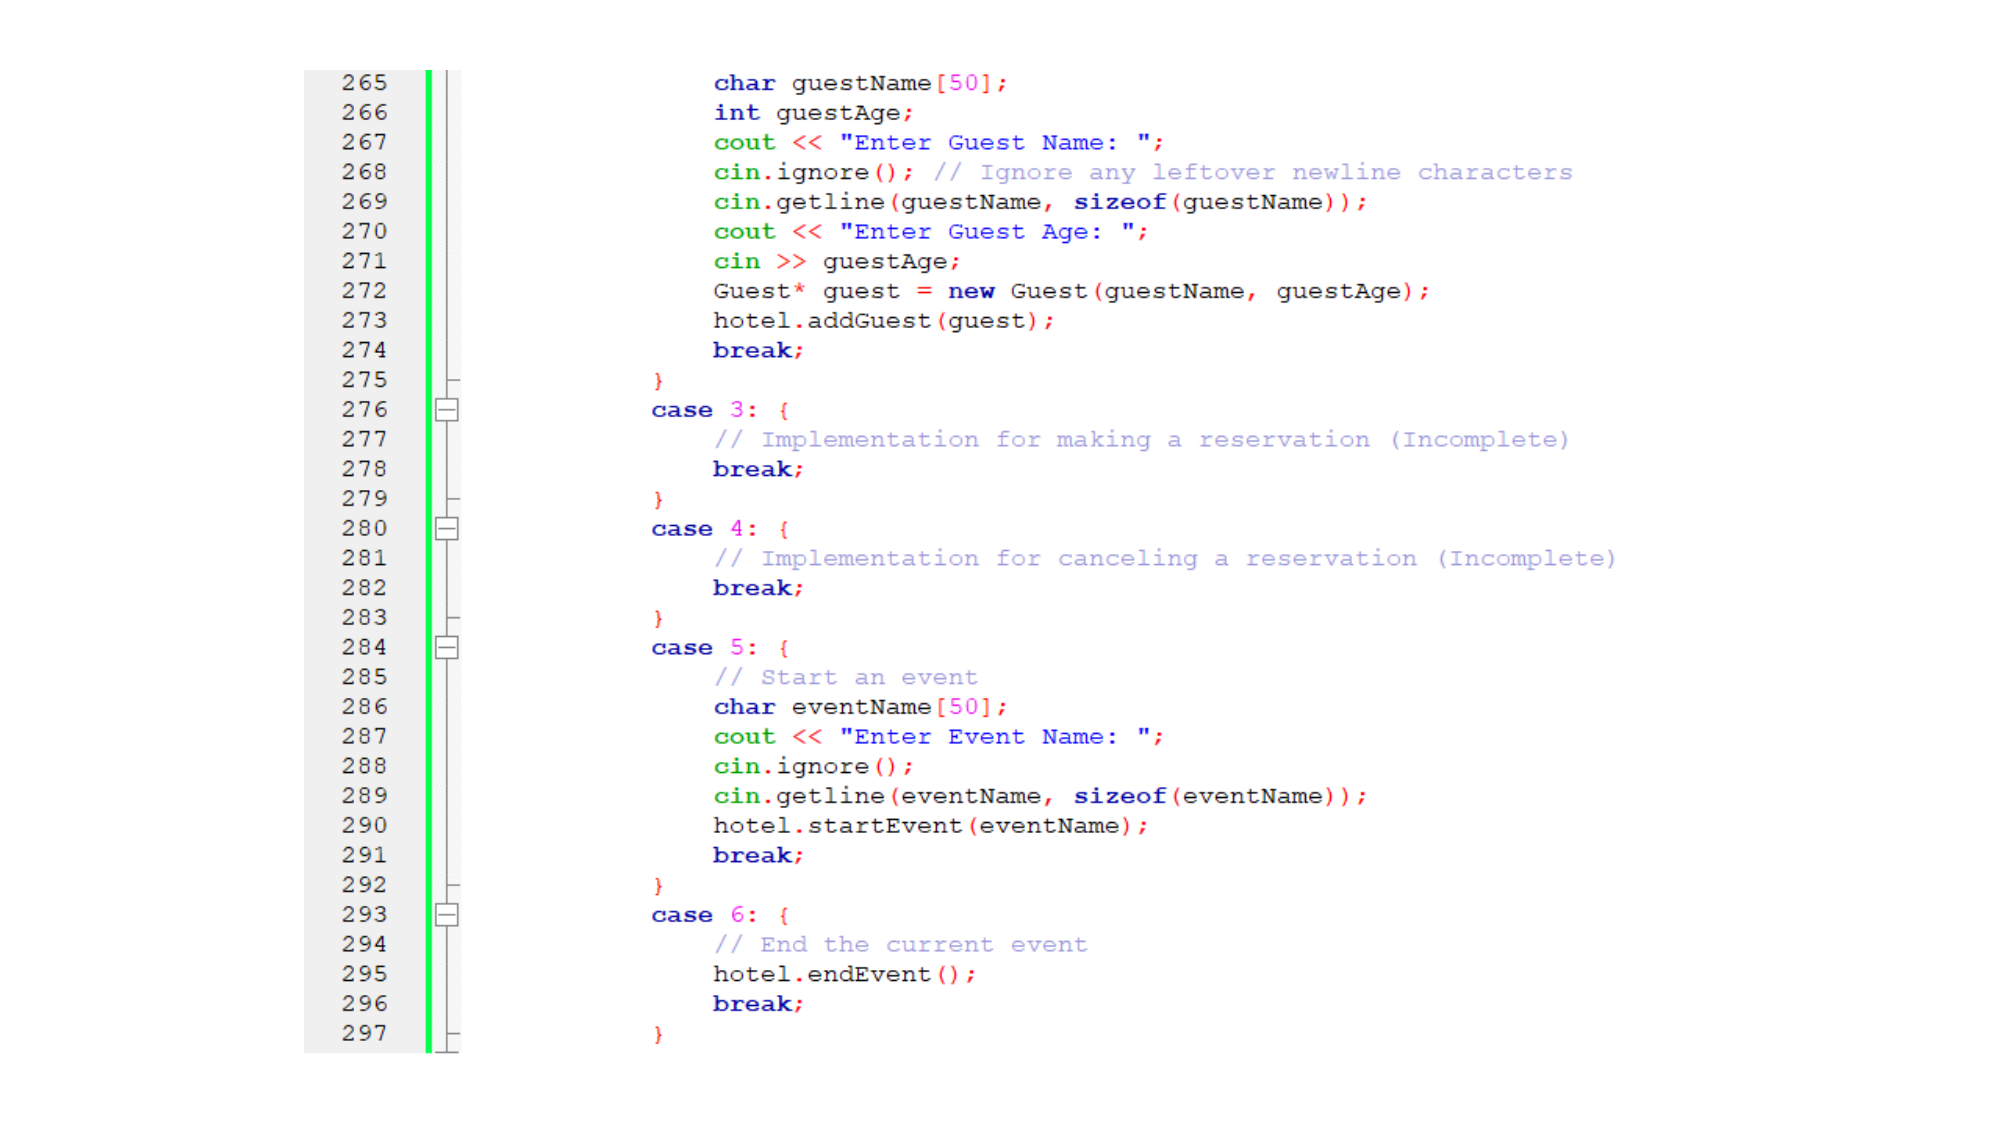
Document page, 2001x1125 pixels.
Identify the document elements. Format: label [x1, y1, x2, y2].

picture [304, 70, 1696, 1055]
